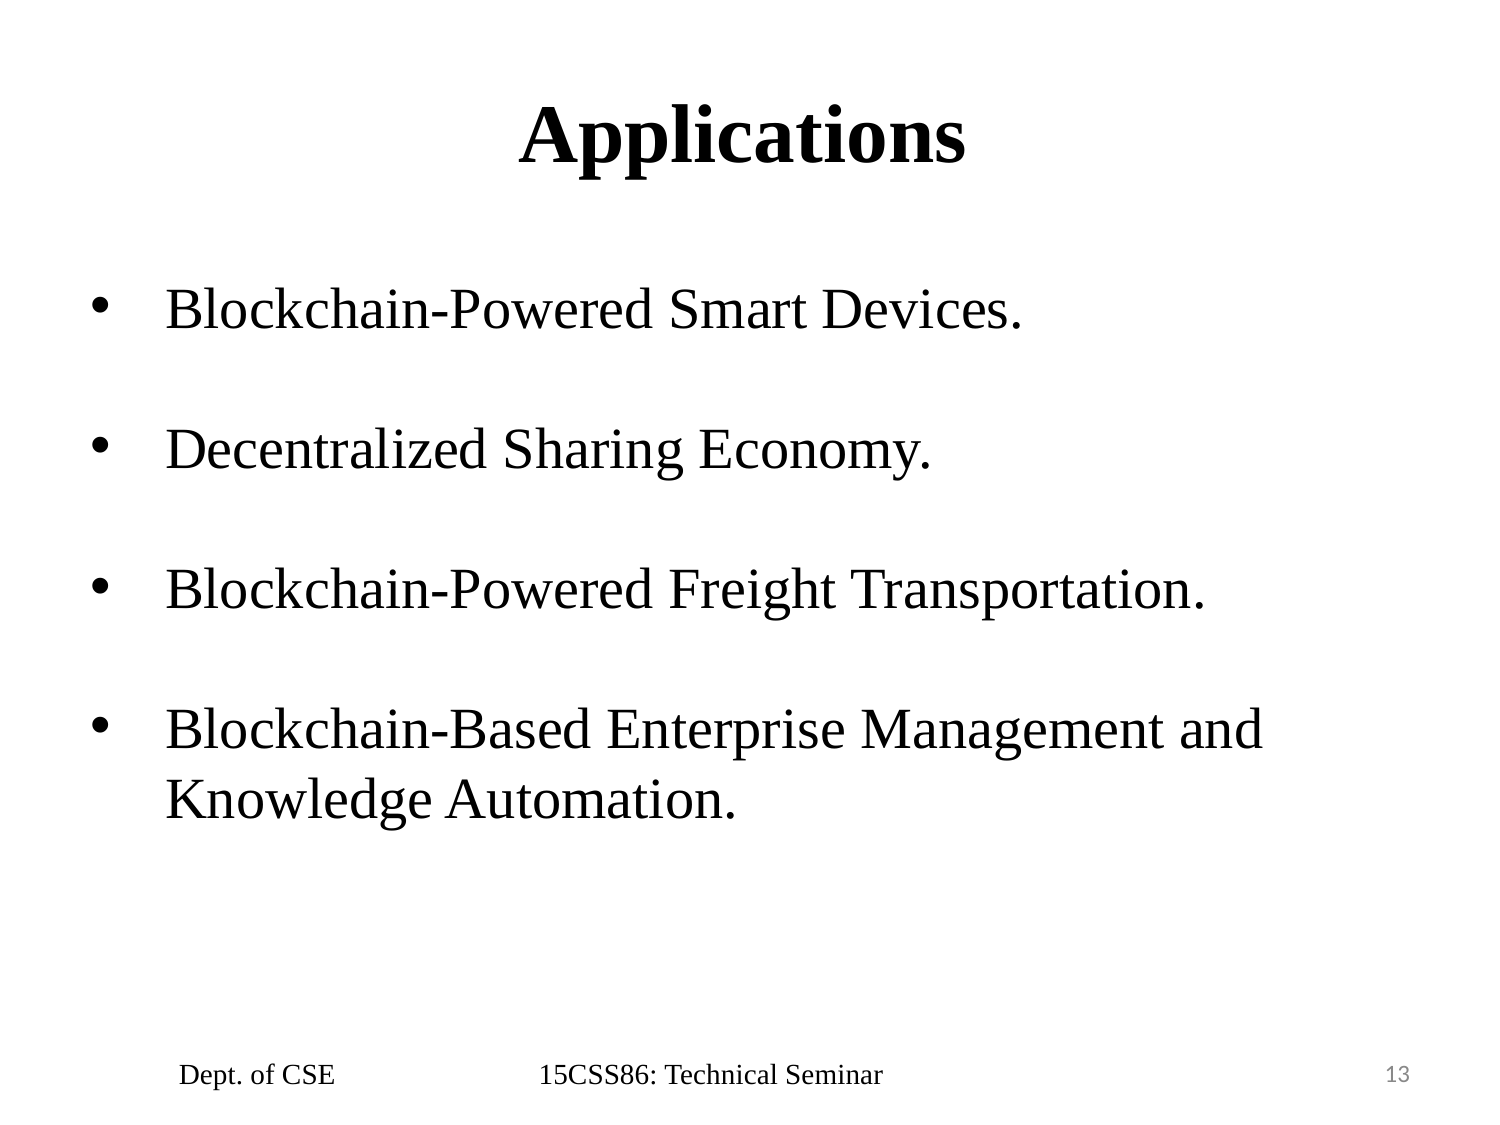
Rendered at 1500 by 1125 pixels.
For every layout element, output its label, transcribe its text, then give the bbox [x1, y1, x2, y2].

list Blockchain-Powered Smart Devices. Decentralized Sharing Economy. Blockchain-Powered Freight Transportation. Blockchain-Based Enterprise Management and Knowledge Automation. [75, 262, 1425, 1005]
footer Dept. of CSE 15CSS86: Technical Seminar [75, 1042, 988, 1103]
title Applications [75, 45, 1425, 163]
slide_number 13 [1074, 1042, 1425, 1103]
